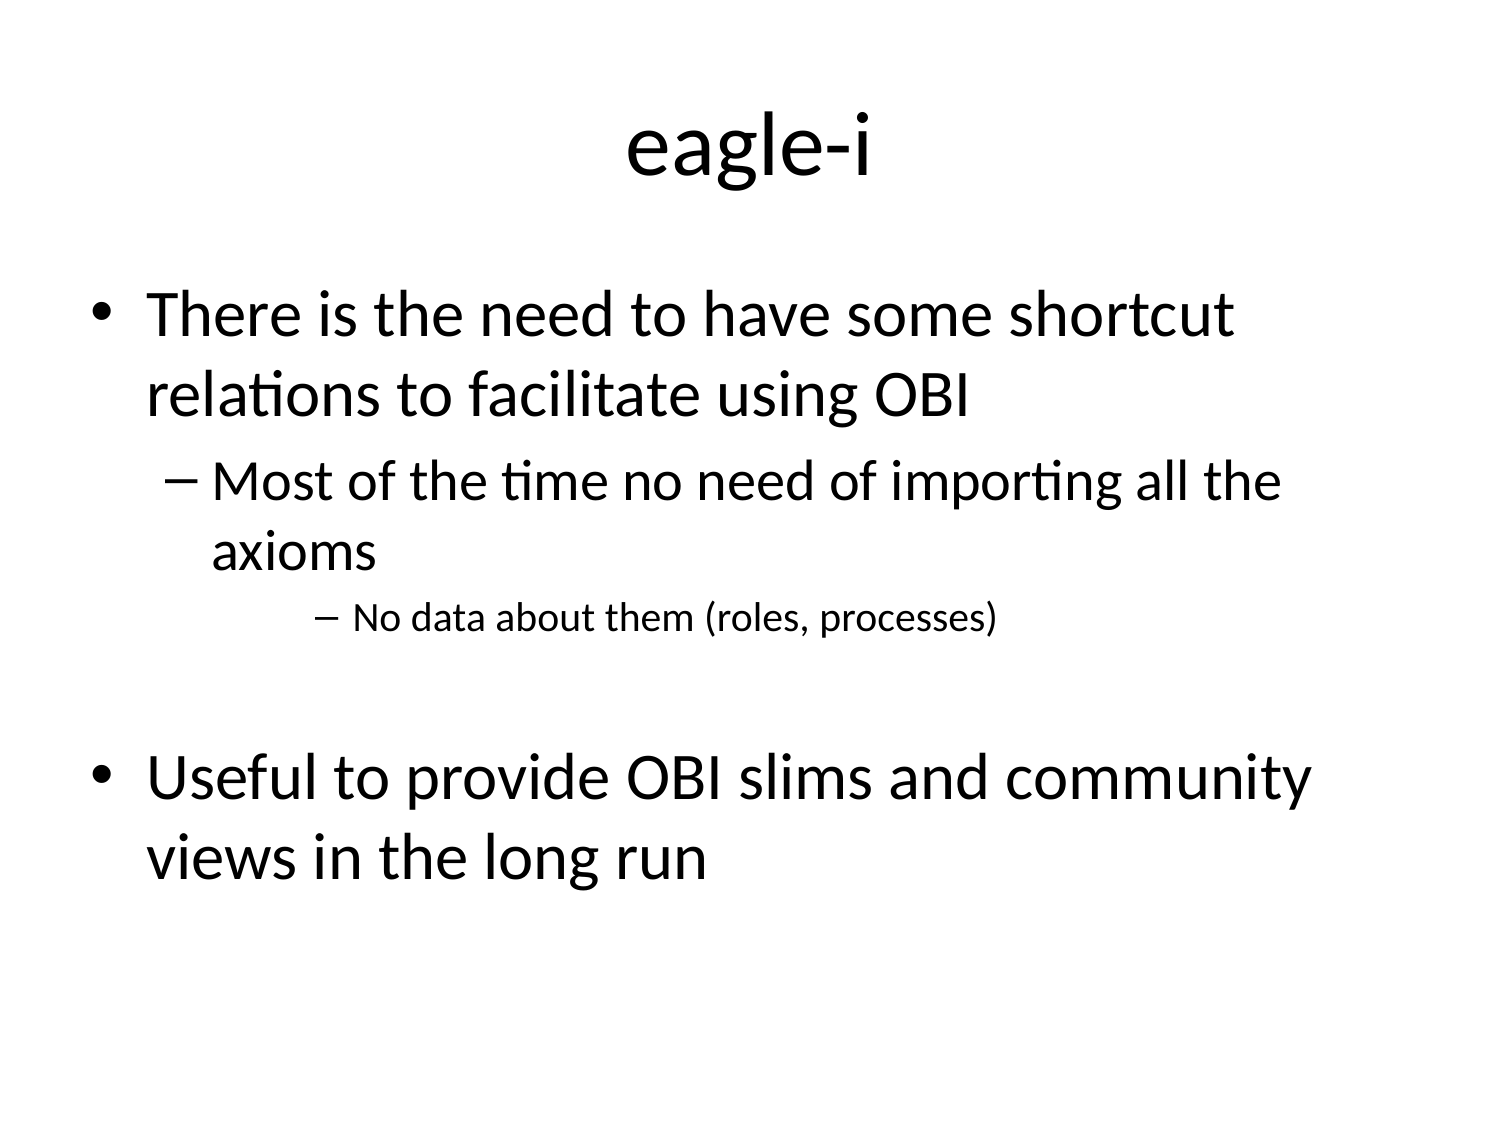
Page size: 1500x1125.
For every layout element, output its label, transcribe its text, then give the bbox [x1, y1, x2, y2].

list There is the need to have some shortcut relations to facilitate using OBI Most of the time no need of importing all the axioms No data about them (roles, processes) Useful to provide OBI slims and community views in the long run [75, 262, 1425, 1005]
title eagle-i [75, 45, 1425, 233]
